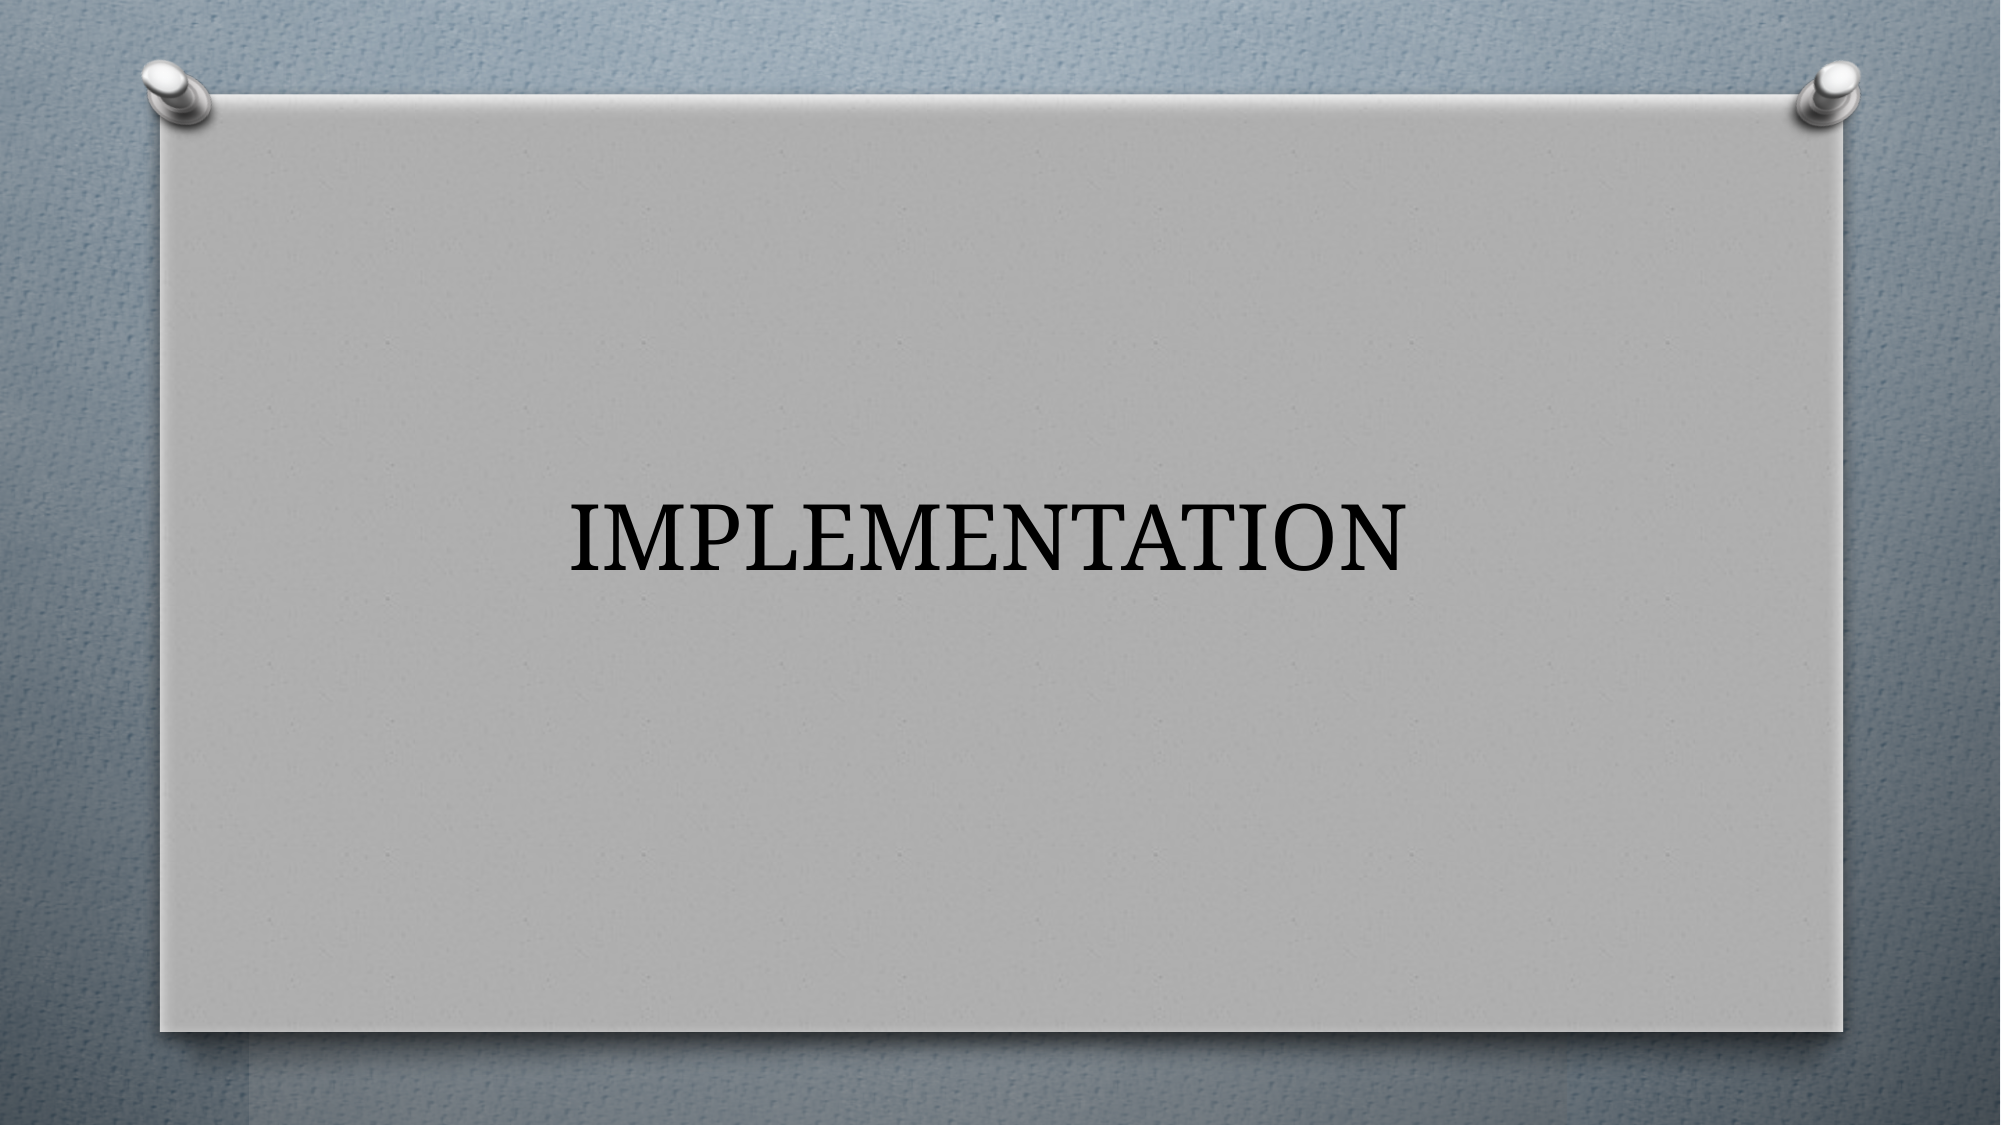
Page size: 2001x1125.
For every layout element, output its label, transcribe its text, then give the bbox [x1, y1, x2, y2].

picture [107, 24, 256, 158]
title IMPLEMENTATION [227, 412, 1751, 655]
picture [1764, 30, 1911, 161]
